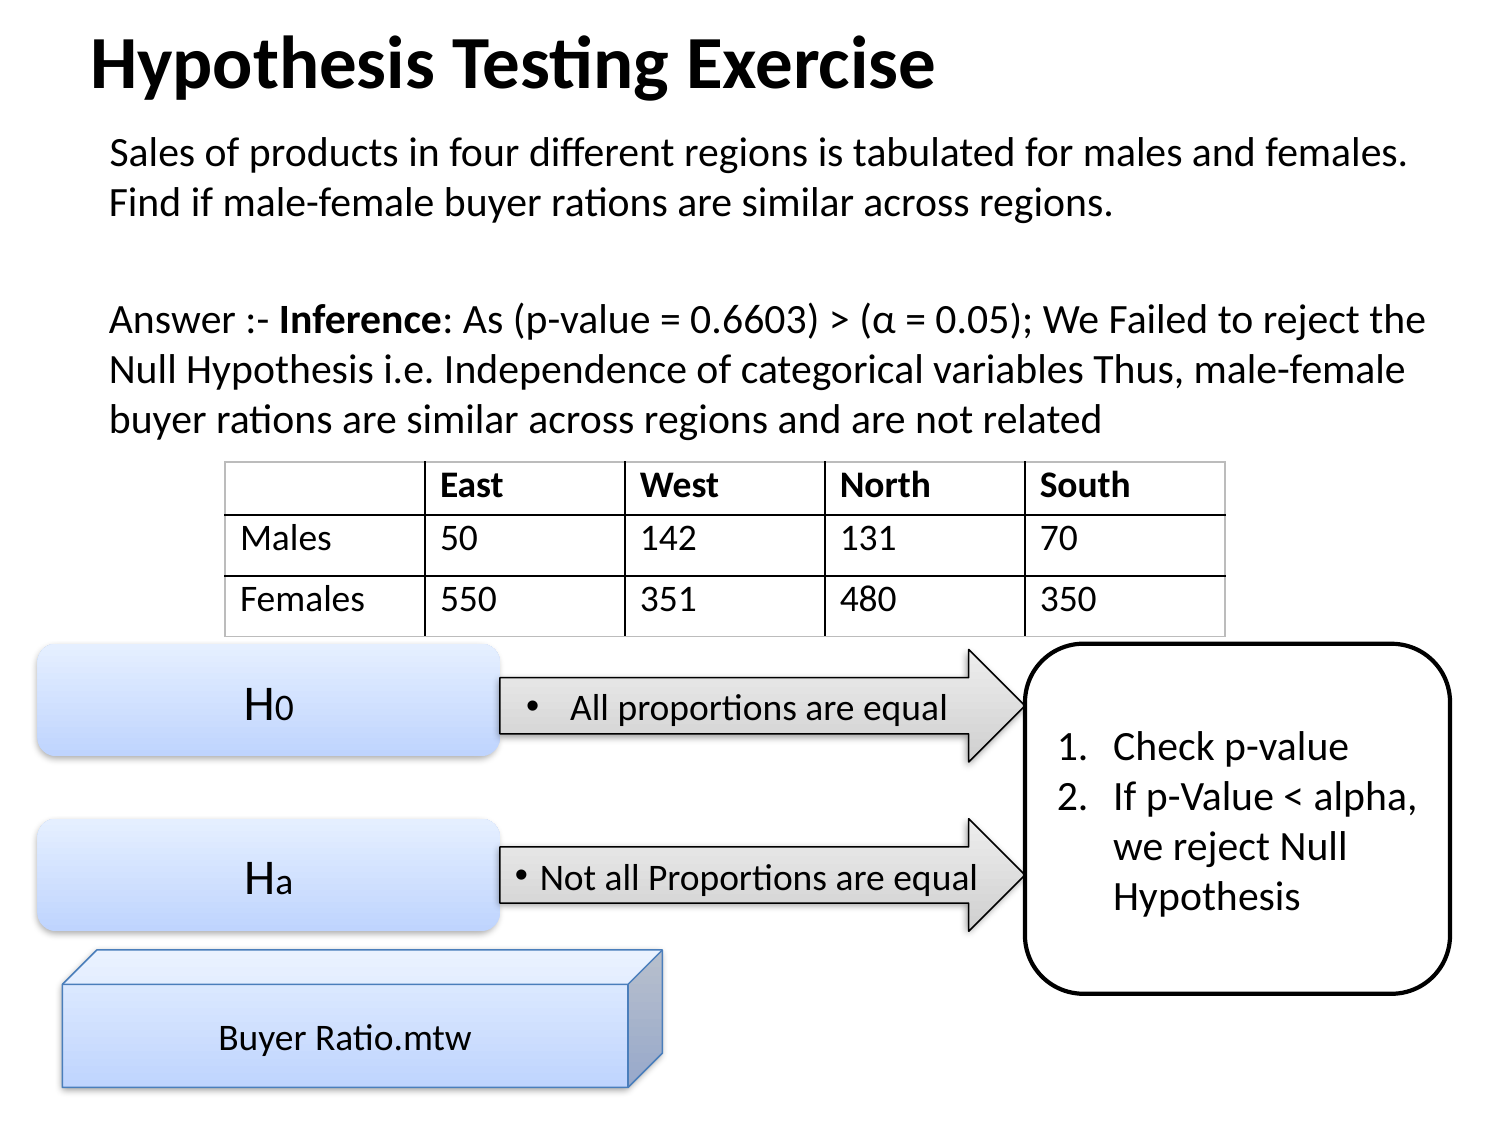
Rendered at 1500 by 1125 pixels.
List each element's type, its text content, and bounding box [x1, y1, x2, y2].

text_box Ha [36, 817, 501, 933]
text_box Buyer Ratio.mtw [61, 949, 664, 1089]
table_cell 70 [1026, 516, 1224, 575]
table_header [226, 463, 424, 514]
table_header North [826, 463, 1024, 514]
text_box All proportions are equal [499, 648, 1022, 763]
table_header West [626, 463, 824, 514]
table_cell 351 [626, 577, 824, 636]
list Sales of products in four different regions is tabulated for males and females. Find if male-female buyer rations are similar across regions. Answer :- Inference: As (p-value = 0.6603) > (α = 0.05); We Failed to reject the Null Hypothesis i.e. Independence of categorical variables Thus, male-female buyer rations are similar across regions and are not related [37, 117, 1475, 1088]
table_cell 50 [426, 516, 624, 575]
table_cell 550 [426, 577, 624, 636]
table_header South [1026, 463, 1224, 514]
text_box H0 [36, 642, 501, 758]
title Hypothesis Testing Exercise [75, 0, 1425, 117]
table_cell Females [226, 577, 424, 636]
table_cell 350 [1026, 577, 1224, 636]
table_cell 480 [826, 577, 1024, 636]
table_cell 142 [626, 516, 824, 575]
text_box Check p-value If p-Value < alpha, we reject Null Hypothesis [1022, 641, 1453, 996]
text_box Not all Proportions are equal [499, 818, 1022, 932]
table_cell Males [226, 516, 424, 575]
table_header East [426, 463, 624, 514]
table_cell 131 [826, 516, 1024, 575]
